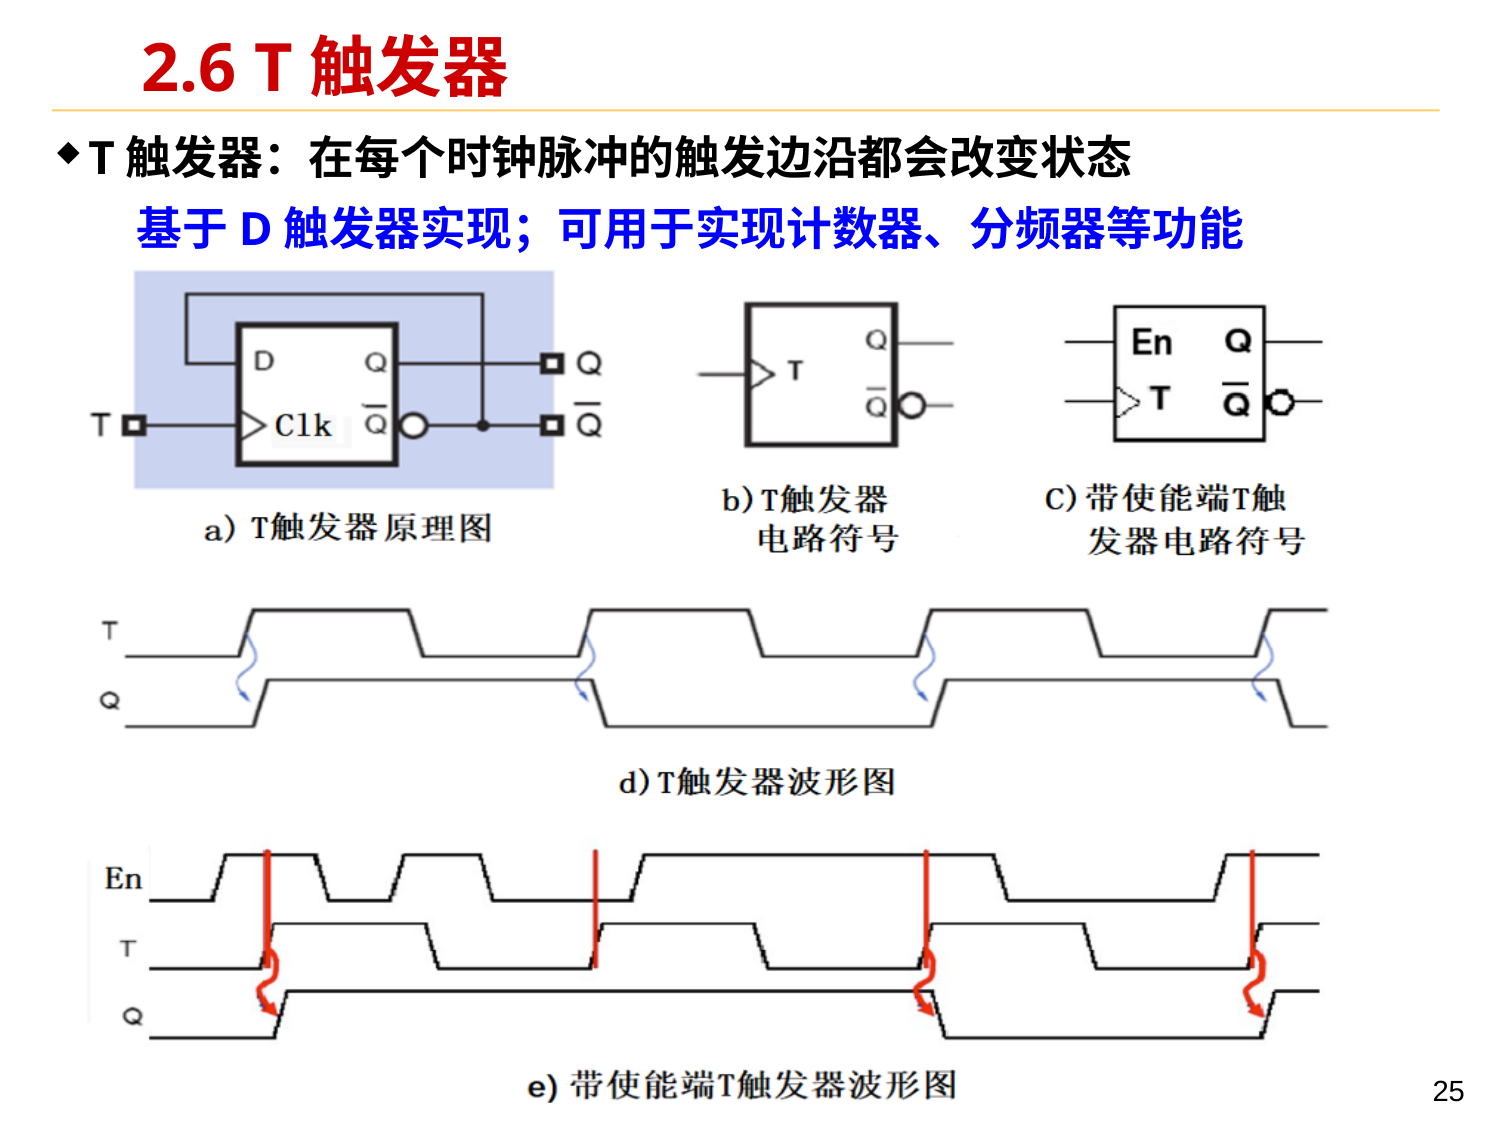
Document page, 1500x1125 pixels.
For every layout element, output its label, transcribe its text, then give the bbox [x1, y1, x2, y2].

text_box T触发器：在每个时钟脉冲的触发边沿都会改变状态 基于D触发器实现；可用于实现计数器、分频器等功能 [40, 110, 1282, 230]
slide_number 25 [1417, 1064, 1500, 1120]
picture [39, 231, 1382, 1120]
title 2.6 T触发器 [131, 31, 1128, 110]
